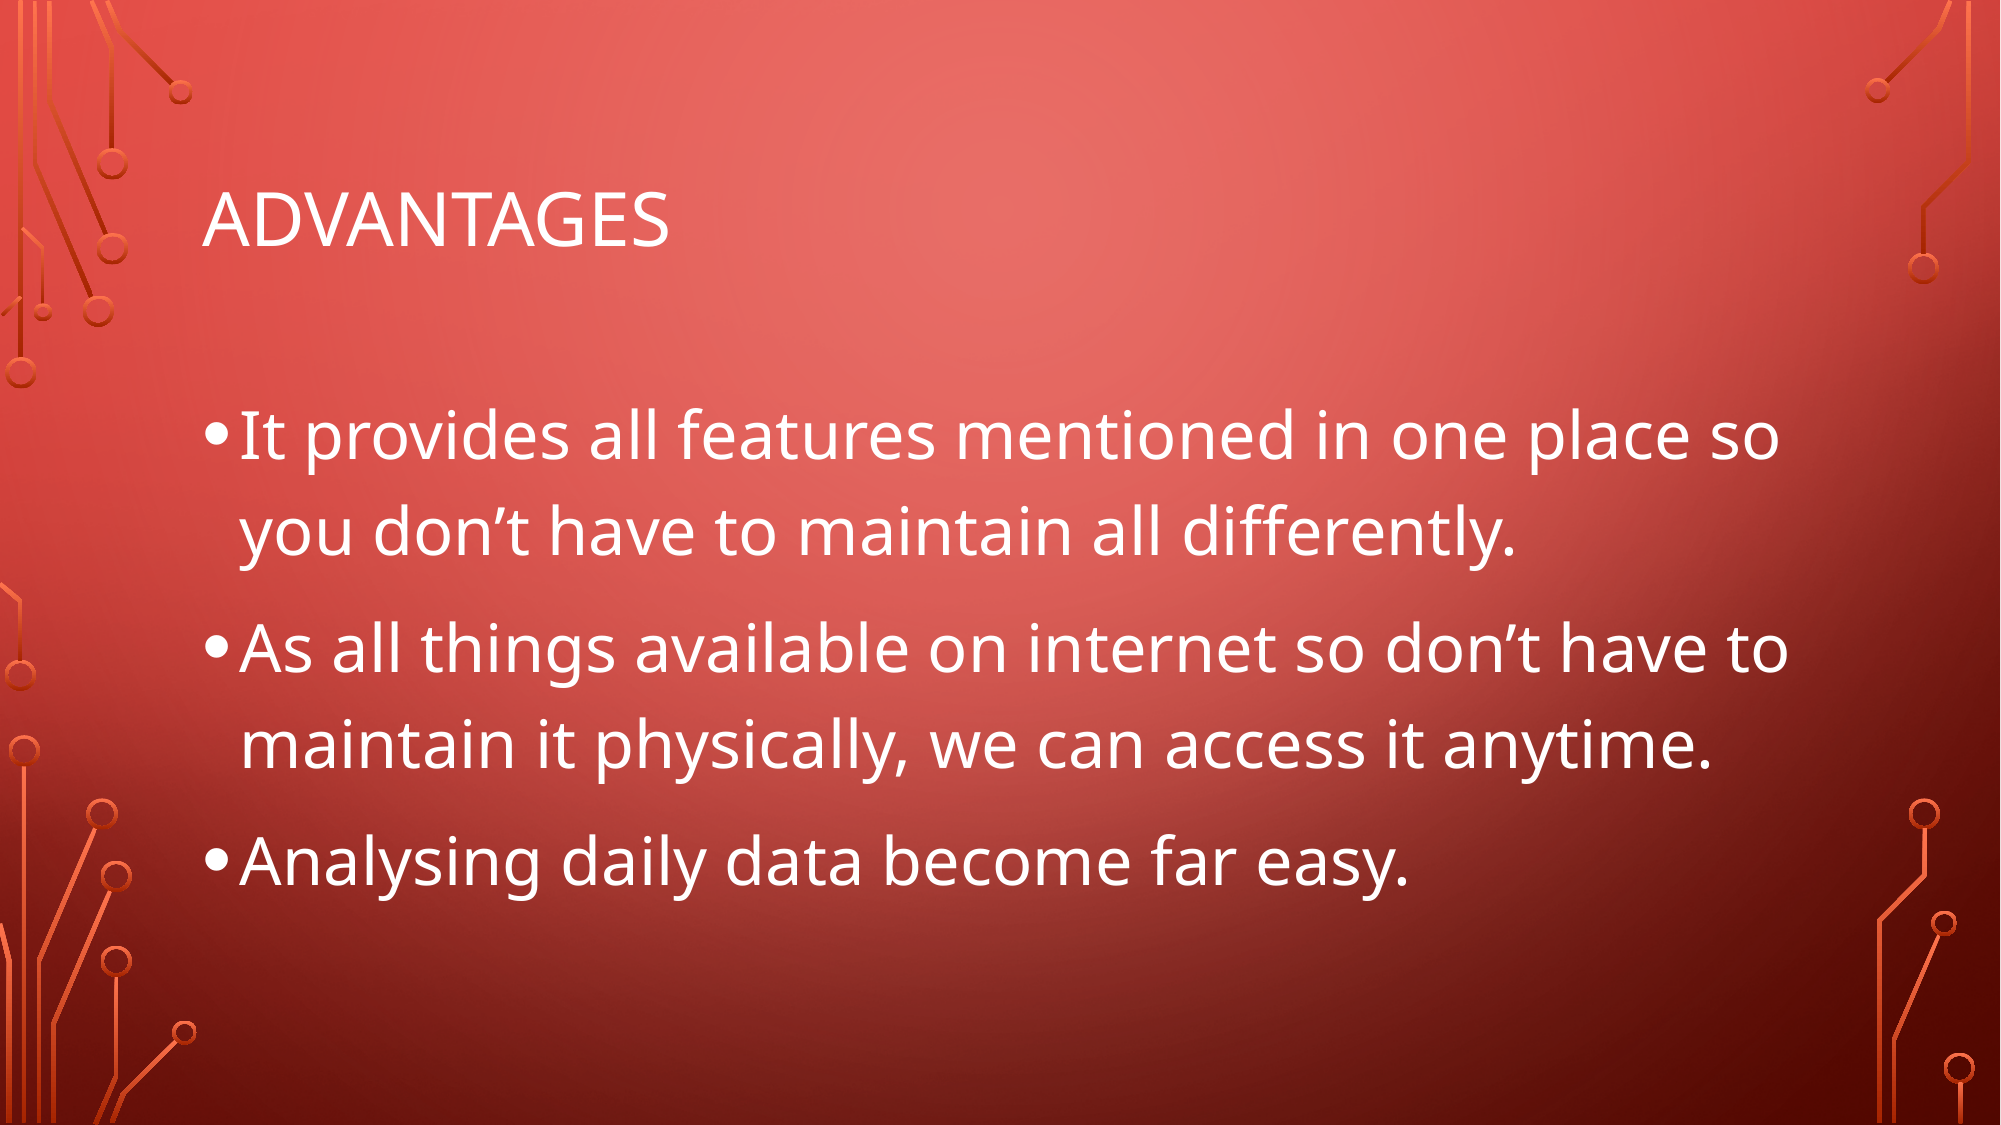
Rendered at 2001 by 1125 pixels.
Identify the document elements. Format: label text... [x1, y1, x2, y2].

title advantages [187, 101, 1813, 344]
list It provides all features mentioned in one place so you don’t have to maintain all differently. As all things available on internet so don’t have to maintain it physically, we can access it anytime. Analysing daily data become far easy. [187, 369, 1813, 950]
